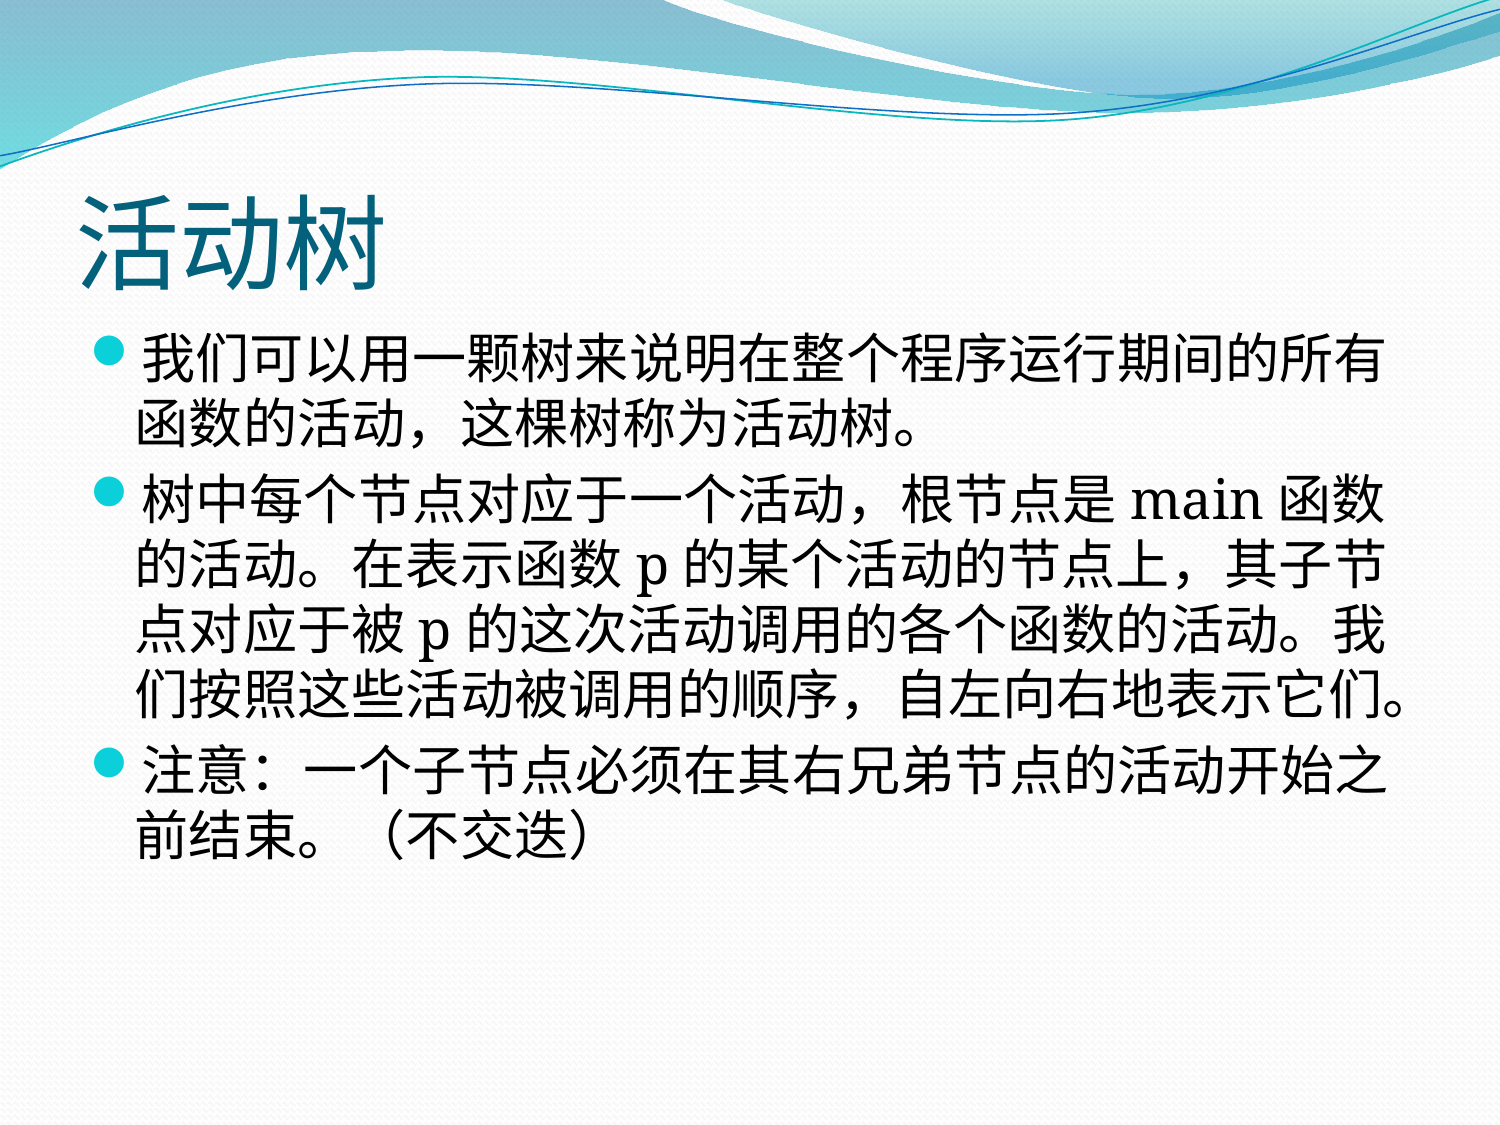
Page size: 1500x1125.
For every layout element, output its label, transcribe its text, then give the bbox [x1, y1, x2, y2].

list 我们可以用一颗树来说明在整个程序运行期间的所有函数的活动，这棵树称为活动树。 树中每个节点对应于一个活动，根节点是main函数的活动。在表示函数p的某个活动的节点上，其子节点对应于被p的这次活动调用的各个函数的活动。我们按照这些活动被调用的顺序，自左向右地表示它们。 注意：一个子节点必须在其右兄弟节点的活动开始之前结束。（不交迭） [75, 317, 1425, 1038]
title 活动树 [75, 115, 1425, 303]
